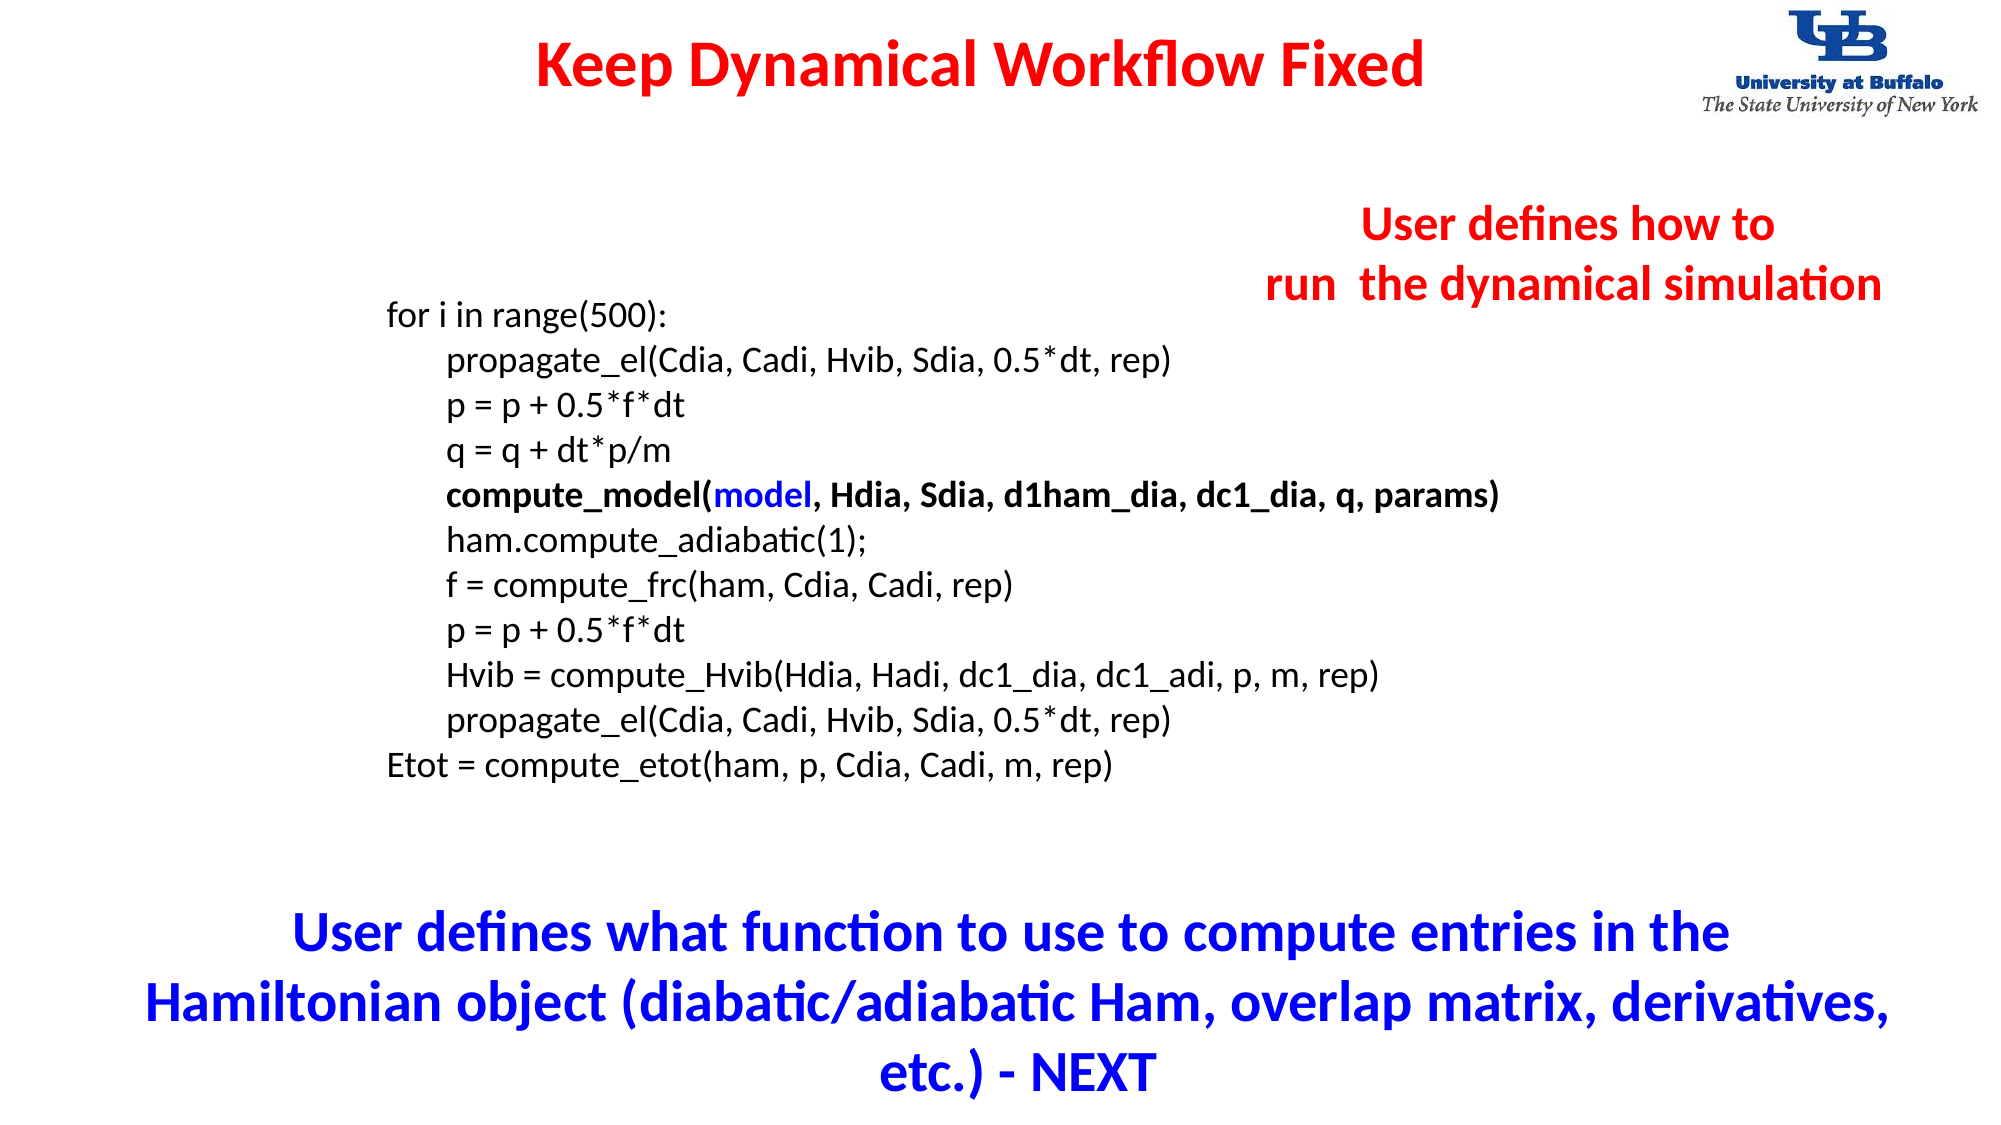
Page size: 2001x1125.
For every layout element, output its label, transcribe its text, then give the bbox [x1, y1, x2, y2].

text_box for i in range(500): propagate_el(Cdia, Cadi, Hvib, Sdia, 0.5*dt, rep) p = p + 0.5*f*dt q = q + dt*p/m compute_model(model, Hdia, Sdia, d1ham_dia, dc1_dia, q, params) ham.compute_adiabatic(1); f = compute_frc(ham, Cdia, Cadi, rep) p = p + 0.5*f*dt Hvib = compute_Hvib(Hdia, Hadi, dc1_dia, dc1_adi, p, m, rep) propagate_el(Cdia, Cadi, Hvib, Sdia, 0.5*dt, rep) Etot = compute_etot(ham, p, Cdia, Cadi, m, rep) [363, 282, 1818, 793]
text_box User defines how to run the dynamical simulation [1148, 183, 2000, 318]
picture [1674, 0, 2000, 130]
text_box User defines what function to use to compute entries in the Hamiltonian object (diabatic/adiabatic Ham, overlap matrix, derivatives, etc.) - NEXT [79, 885, 1958, 1111]
text_box Keep Dynamical Workflow Fixed [521, 12, 1442, 107]
